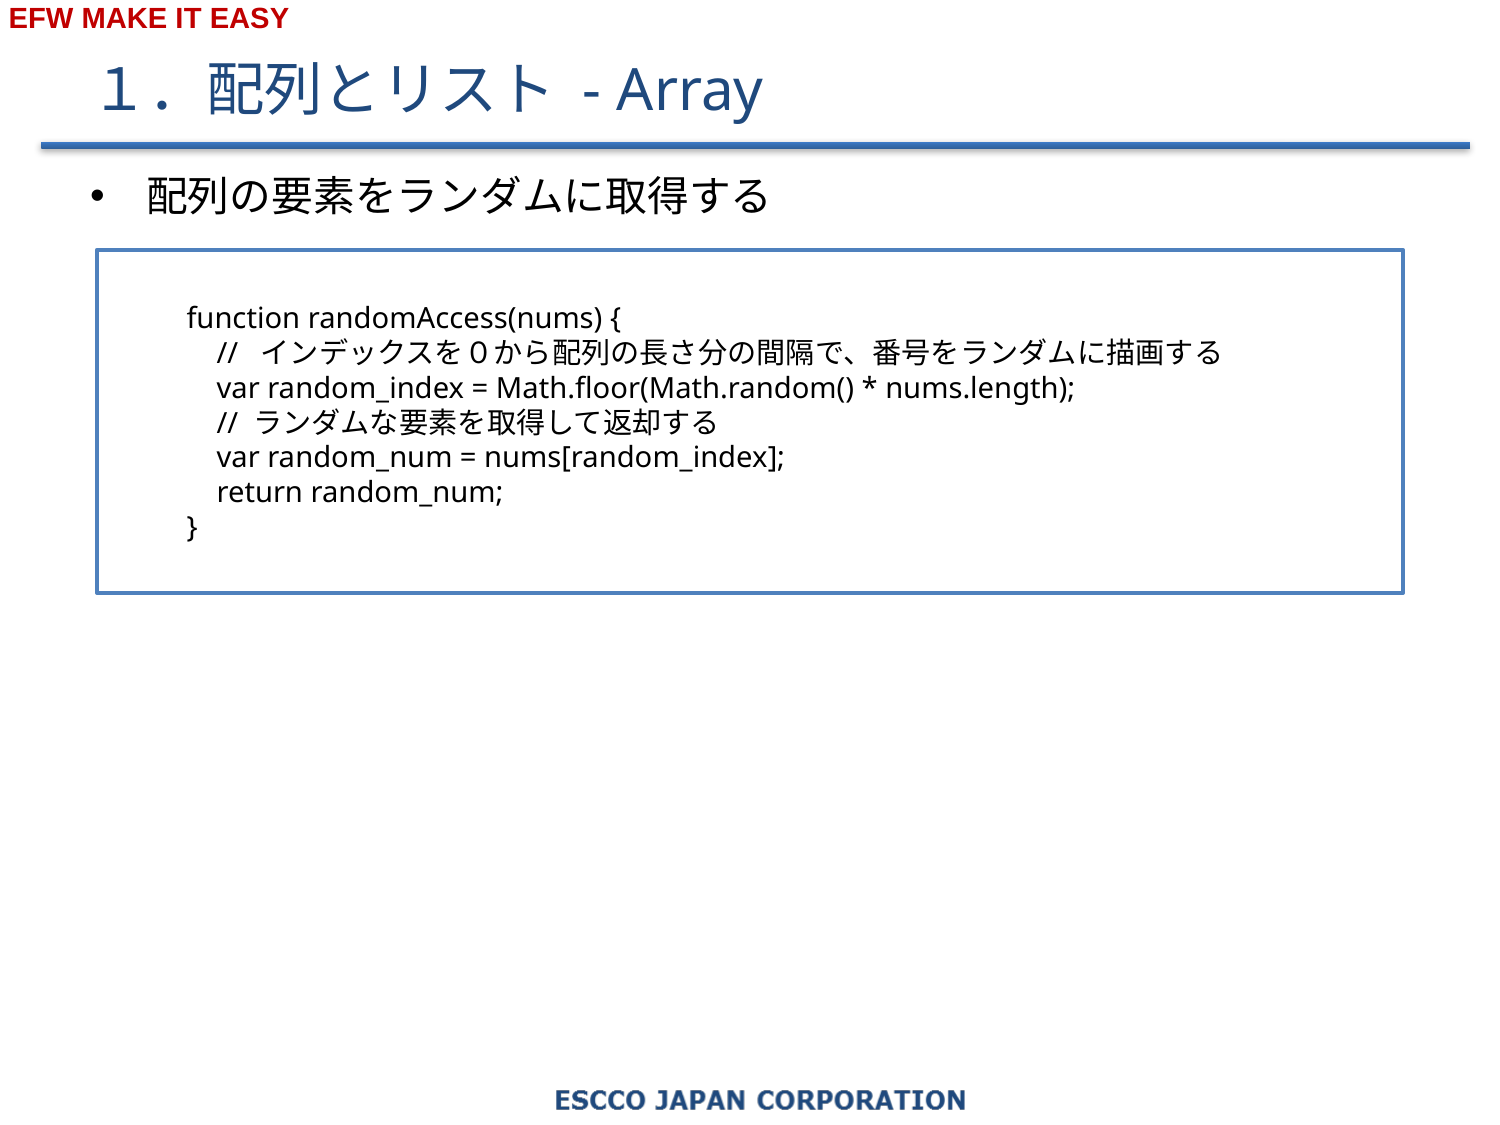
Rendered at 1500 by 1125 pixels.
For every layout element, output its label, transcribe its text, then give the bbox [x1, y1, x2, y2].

text_box function randomAccess(nums) { // インデックスを０から配列の長さ分の間隔で、番号をランダムに描画する var random_index = Math.floor(Math.random() * nums.length); // ランダムな要素を取得して返却する var random_num = nums[random_index]; return random_num; } [95, 248, 1405, 595]
list 配列の要素をランダムに取得する [75, 162, 1425, 1024]
picture [523, 1069, 999, 1125]
title １．配列とリスト - Array [75, 45, 1425, 138]
